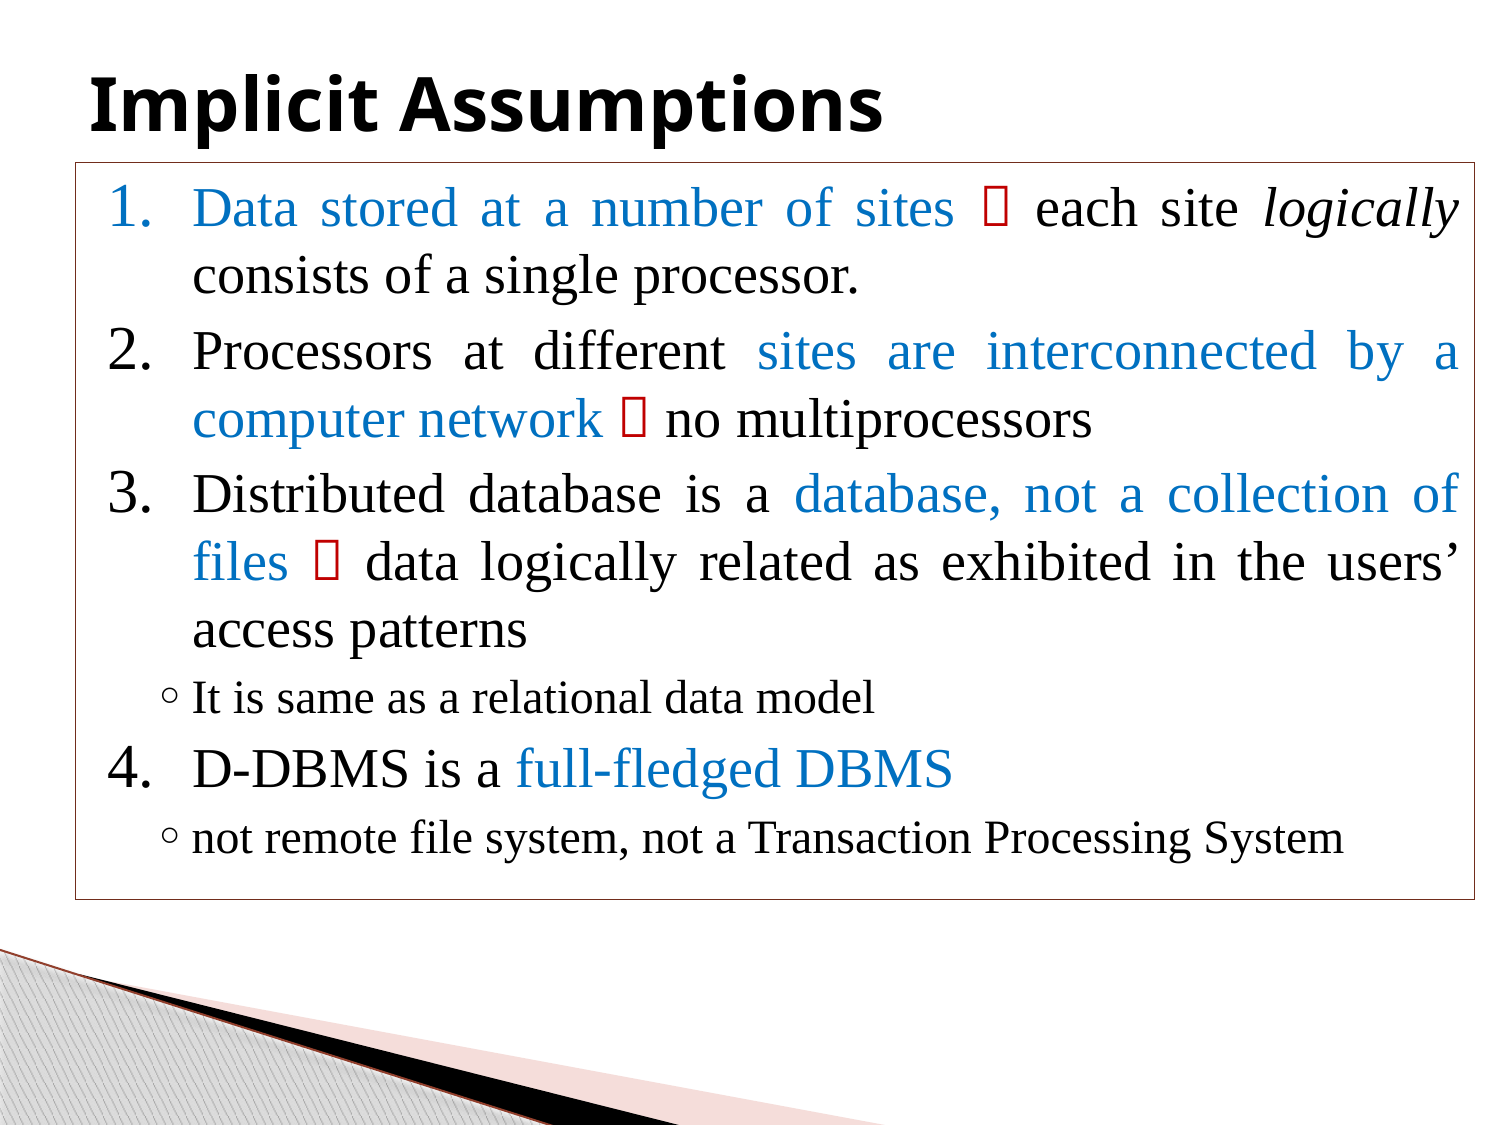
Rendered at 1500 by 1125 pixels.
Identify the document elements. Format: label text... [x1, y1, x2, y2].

list Data stored at a number of sites  each site logically consists of a single processor. Processors at different sites are interconnected by a computer network  no multiprocessors Distributed database is a database, not a collection of files  data logically related as exhibited in the users’ access patterns It is same as a relational data model D-DBMS is a full-fledged DBMS not remote file system, not a Transaction Processing System [75, 162, 1475, 900]
title Implicit Assumptions [75, 37, 1464, 162]
